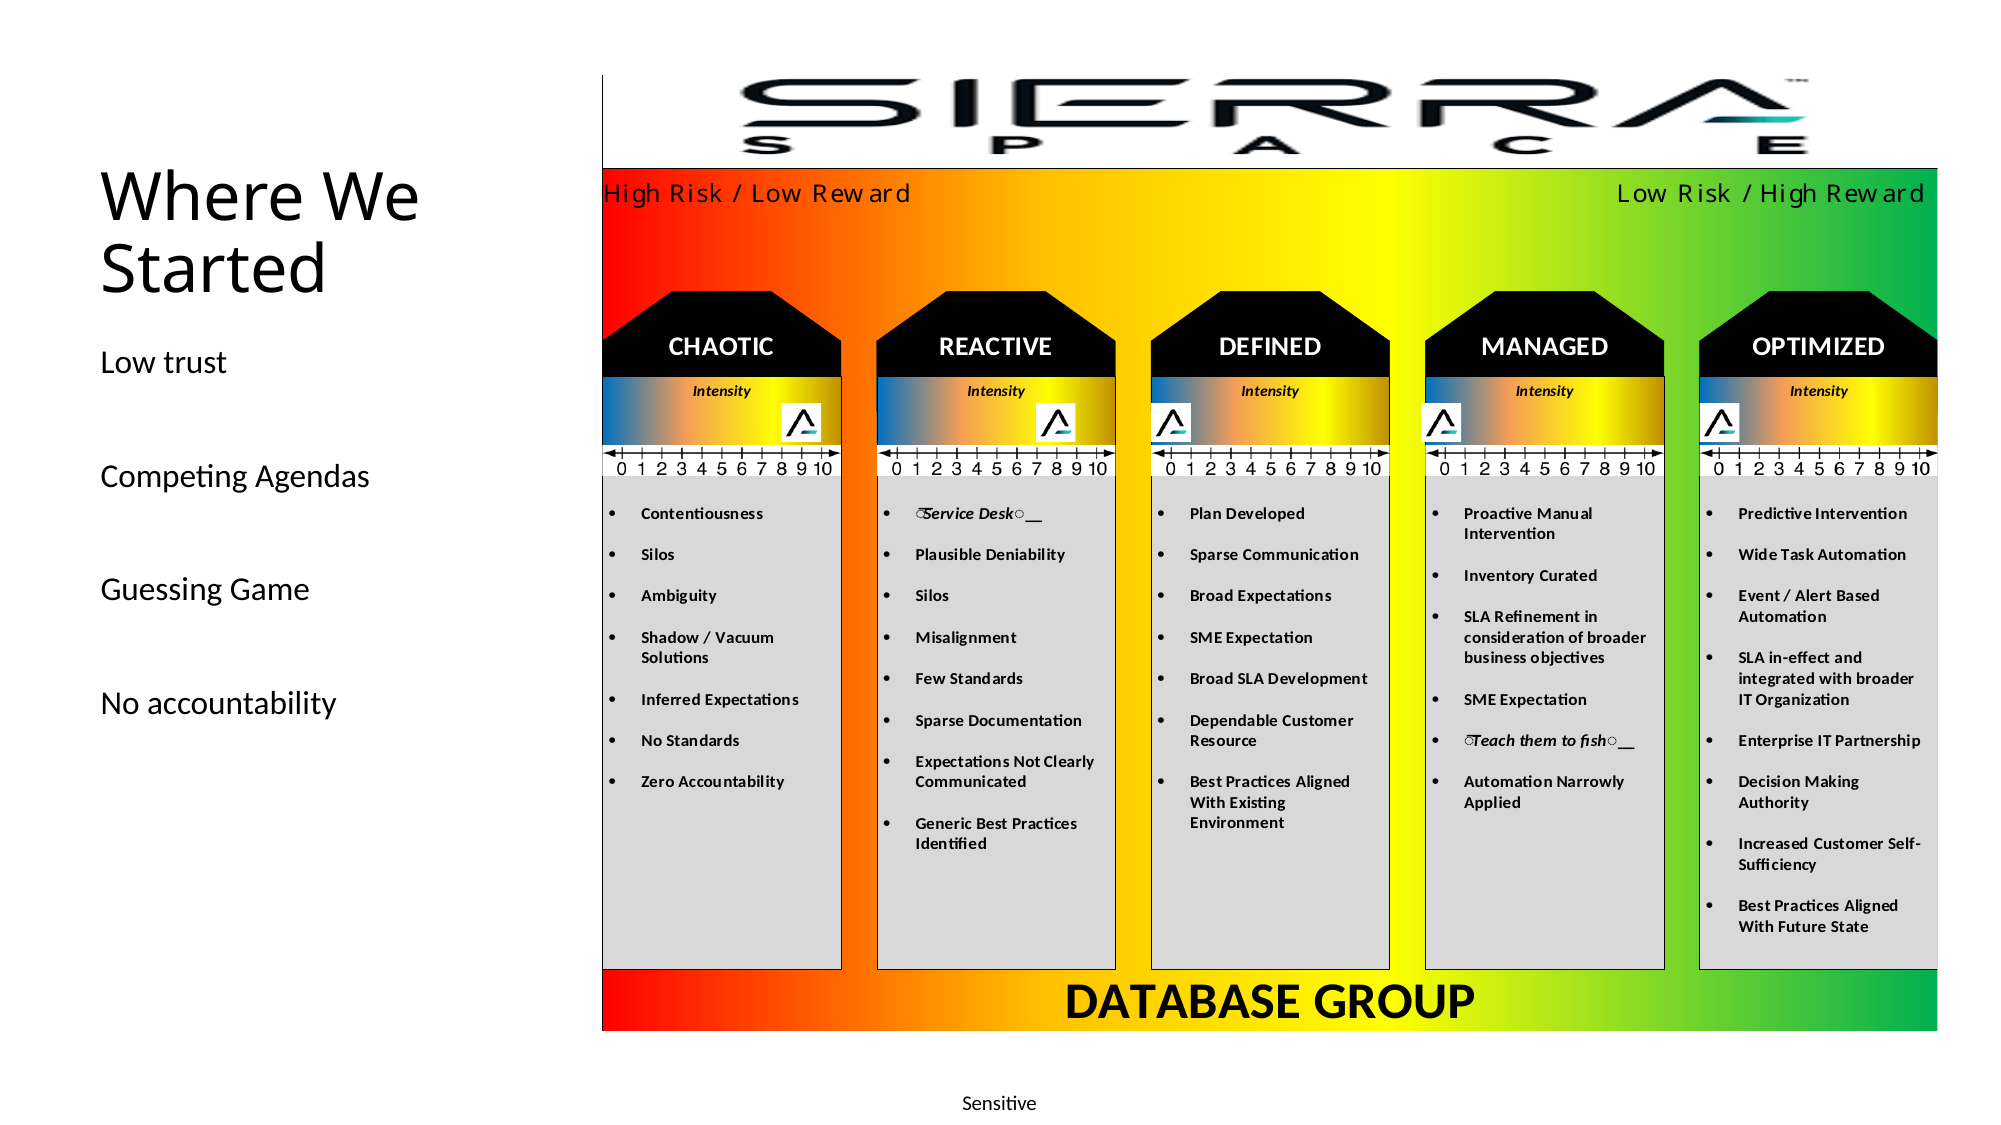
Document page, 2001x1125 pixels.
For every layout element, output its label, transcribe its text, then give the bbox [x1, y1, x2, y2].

picture [601, 74, 1938, 1031]
list Low trust Competing Agendas Guessing Game No accountability [85, 337, 558, 1031]
title Where We Started [85, 75, 558, 315]
